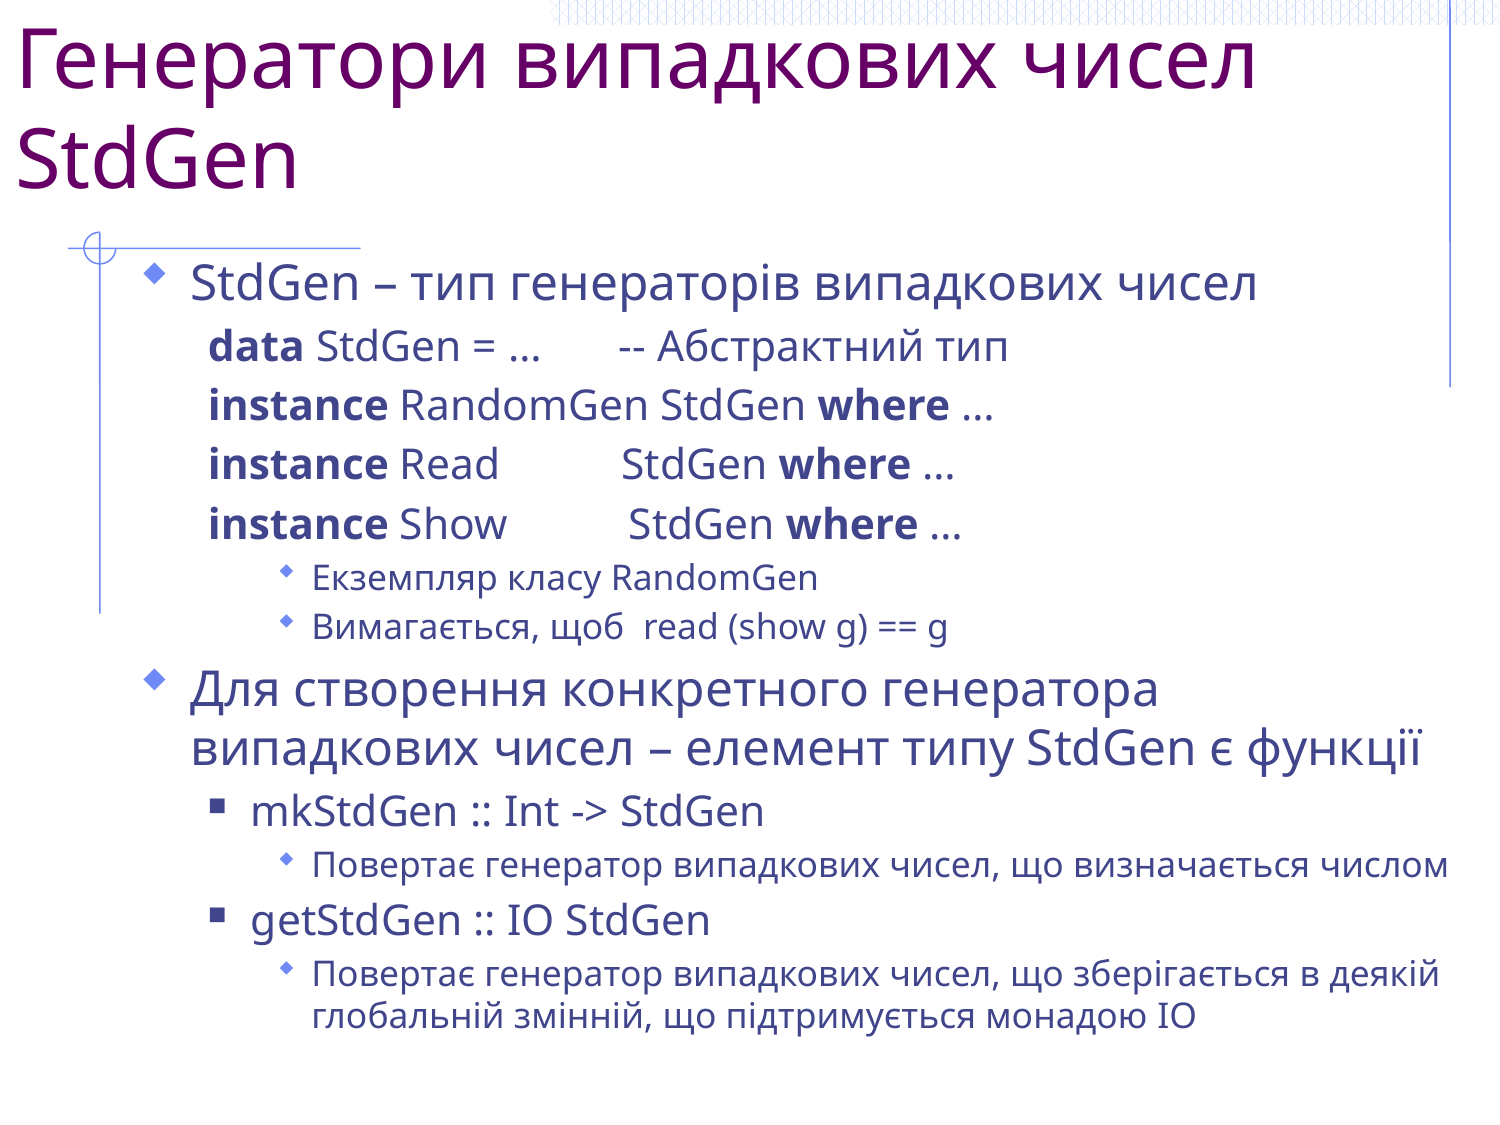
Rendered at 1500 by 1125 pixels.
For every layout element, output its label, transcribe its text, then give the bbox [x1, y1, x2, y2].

title Генератори випадкових чисел StdGen [0, 75, 1500, 213]
list StdGen – тип генераторів випадкових чисел data StdGen = … -- Абстрактний тип instance RandomGen StdGen where … instance Read StdGen where … instance Show StdGen where … Екземпляр класу RandomGen Вимагається, щоб read (show g) == g Для створення конкретного генератора випадкових чисел – елемент типу StdGen є функції mkStdGen :: Int -> StdGen Повертає генератор випадкових чисел, що визначається числом getStdGen :: IO StdGen Повертає генератор випадкових чисел, що зберігається в деякій глобальній змінній, що підтримується монадою IO [123, 243, 1471, 1083]
